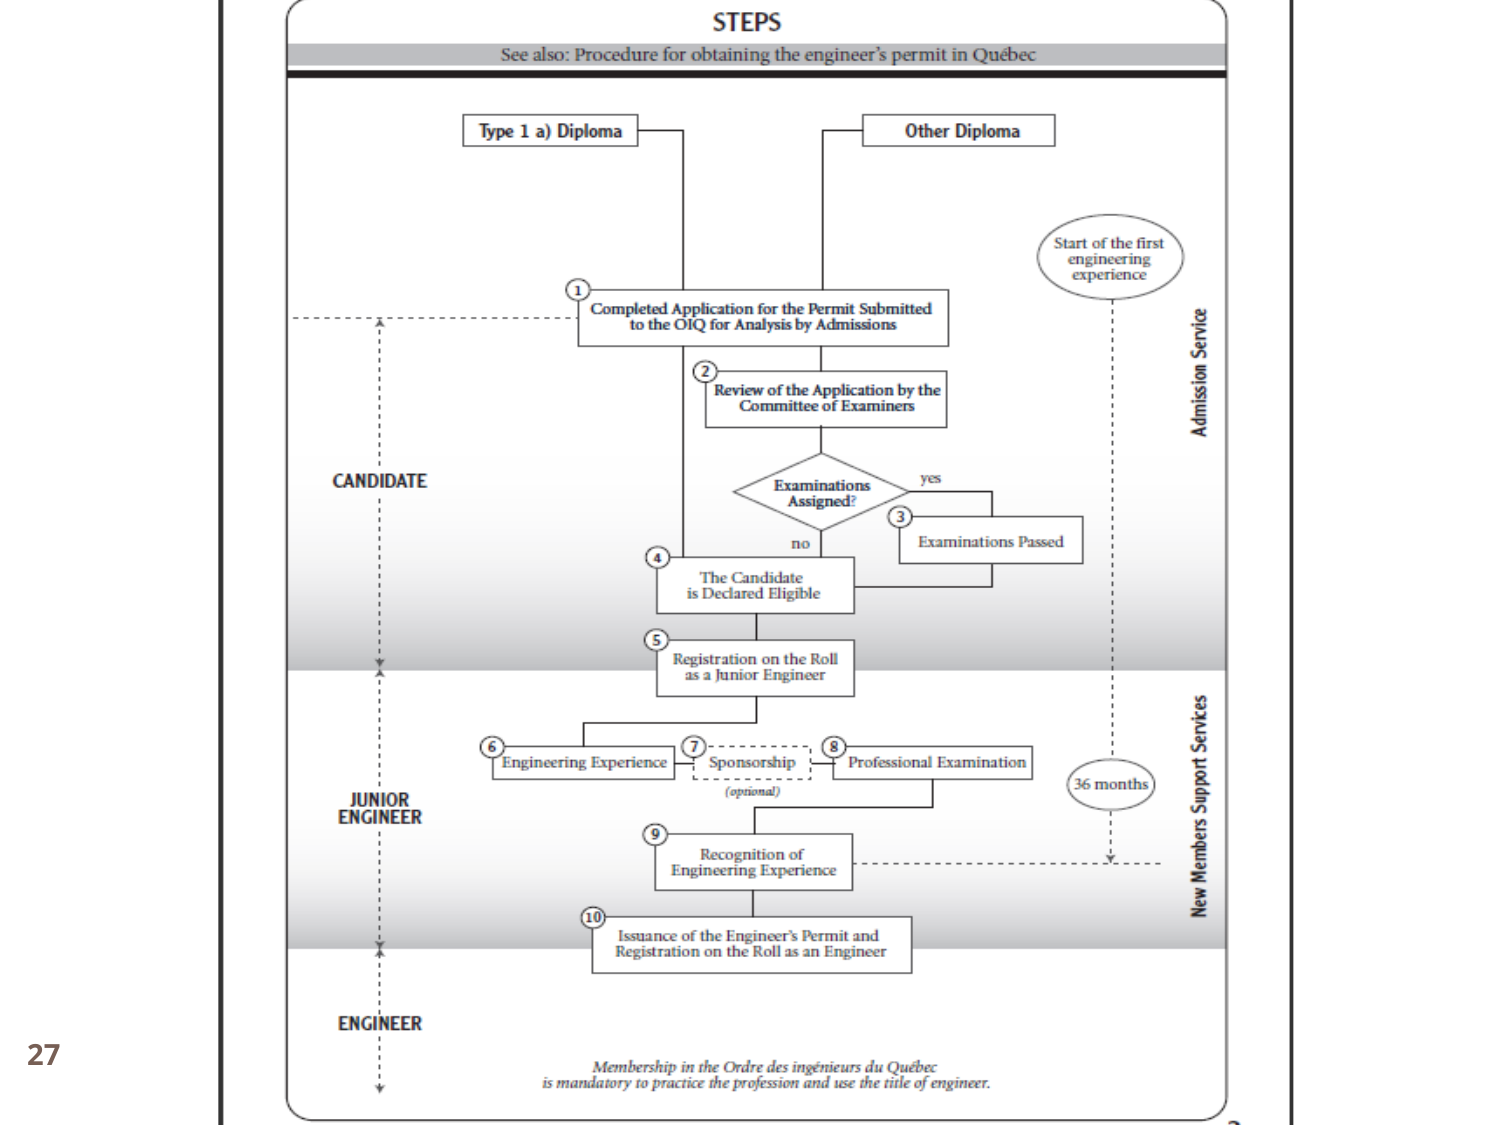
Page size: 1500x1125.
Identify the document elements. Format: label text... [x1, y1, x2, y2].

picture [218, 0, 1294, 1125]
slide_number 27 [0, 1025, 88, 1088]
